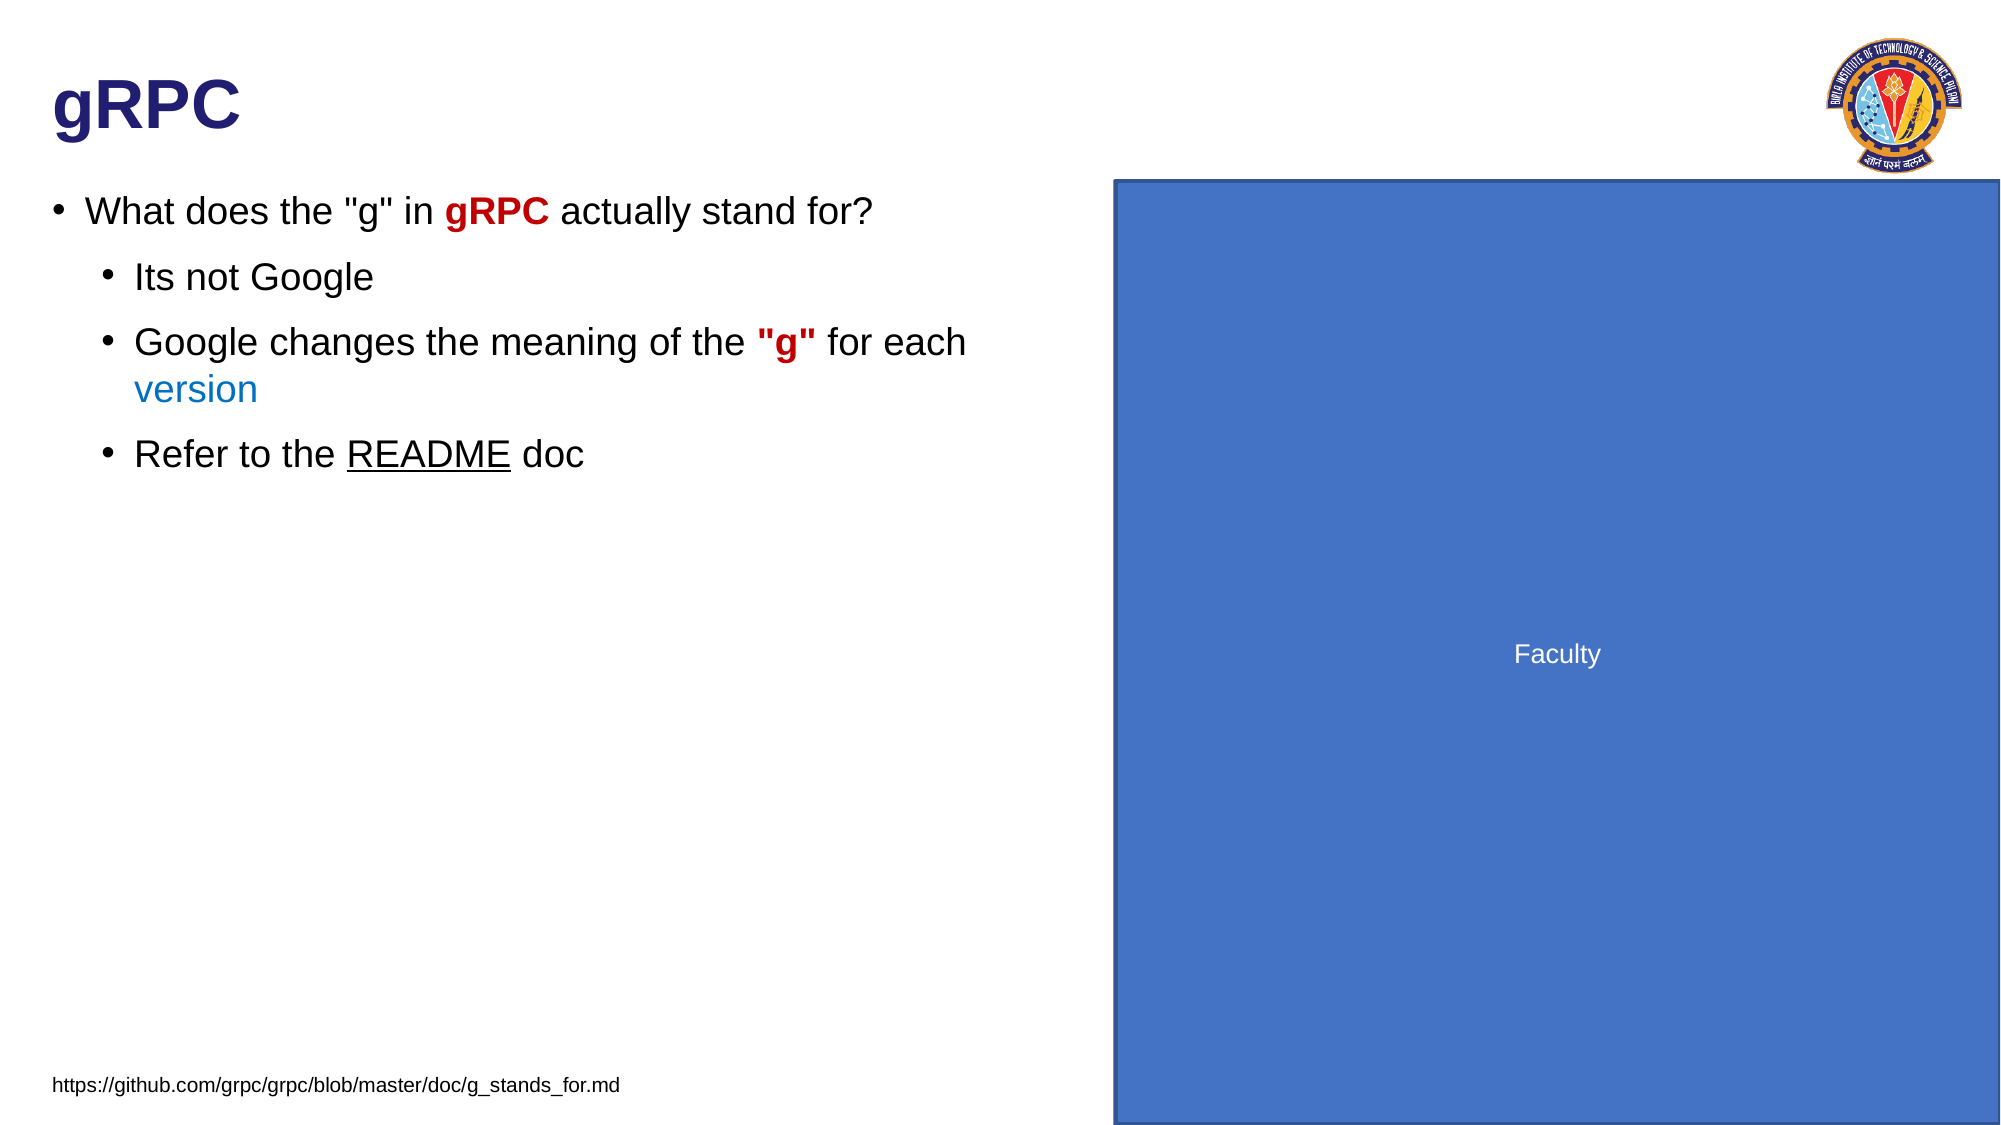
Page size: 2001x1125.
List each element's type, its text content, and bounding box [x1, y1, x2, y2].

list What does the "g" in gRPC actually stand for? Its not Google Google changes the meaning of the "g" for each version Refer to the README doc [37, 178, 1000, 957]
picture [1825, 38, 1962, 174]
text_box https://github.com/grpc/grpc/blob/master/doc/g_stands_for.md [37, 1064, 1039, 1105]
title gRPC [37, 38, 1810, 174]
